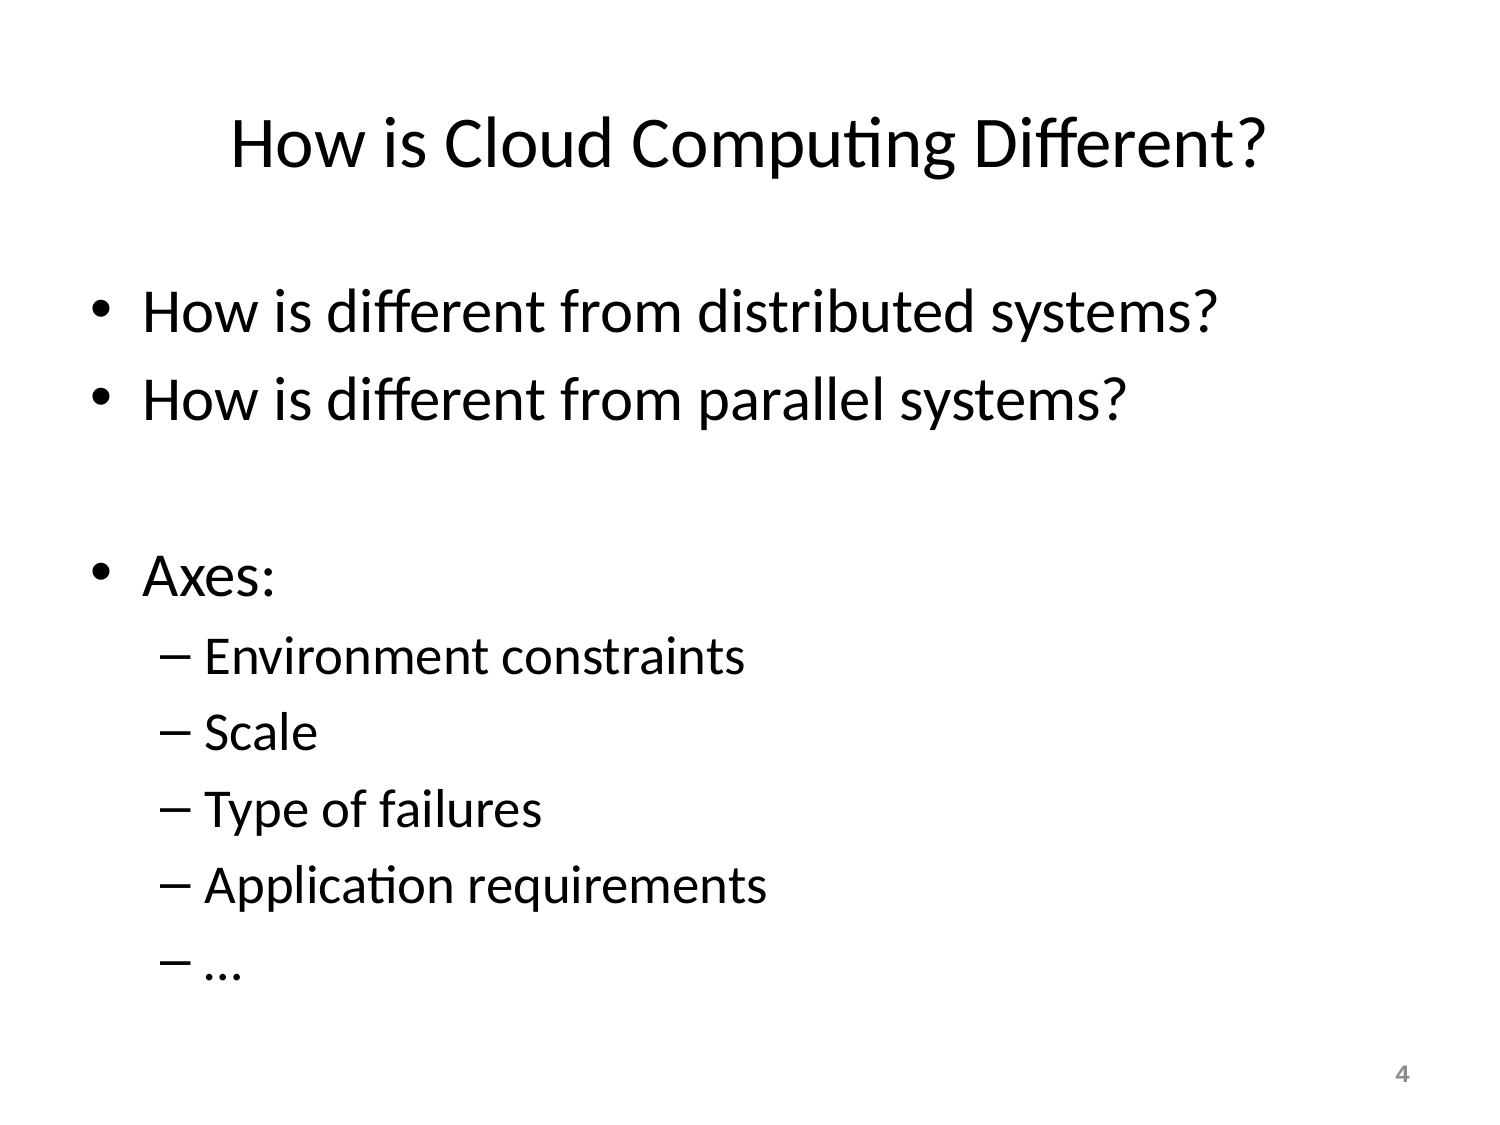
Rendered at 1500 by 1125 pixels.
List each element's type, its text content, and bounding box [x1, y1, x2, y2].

title How is Cloud Computing Different? [75, 45, 1425, 233]
slide_number 4 [1074, 1042, 1425, 1103]
list How is different from distributed systems? How is different from parallel systems? Axes: Environment constraints Scale Type of failures Application requirements … [75, 262, 1425, 1005]
